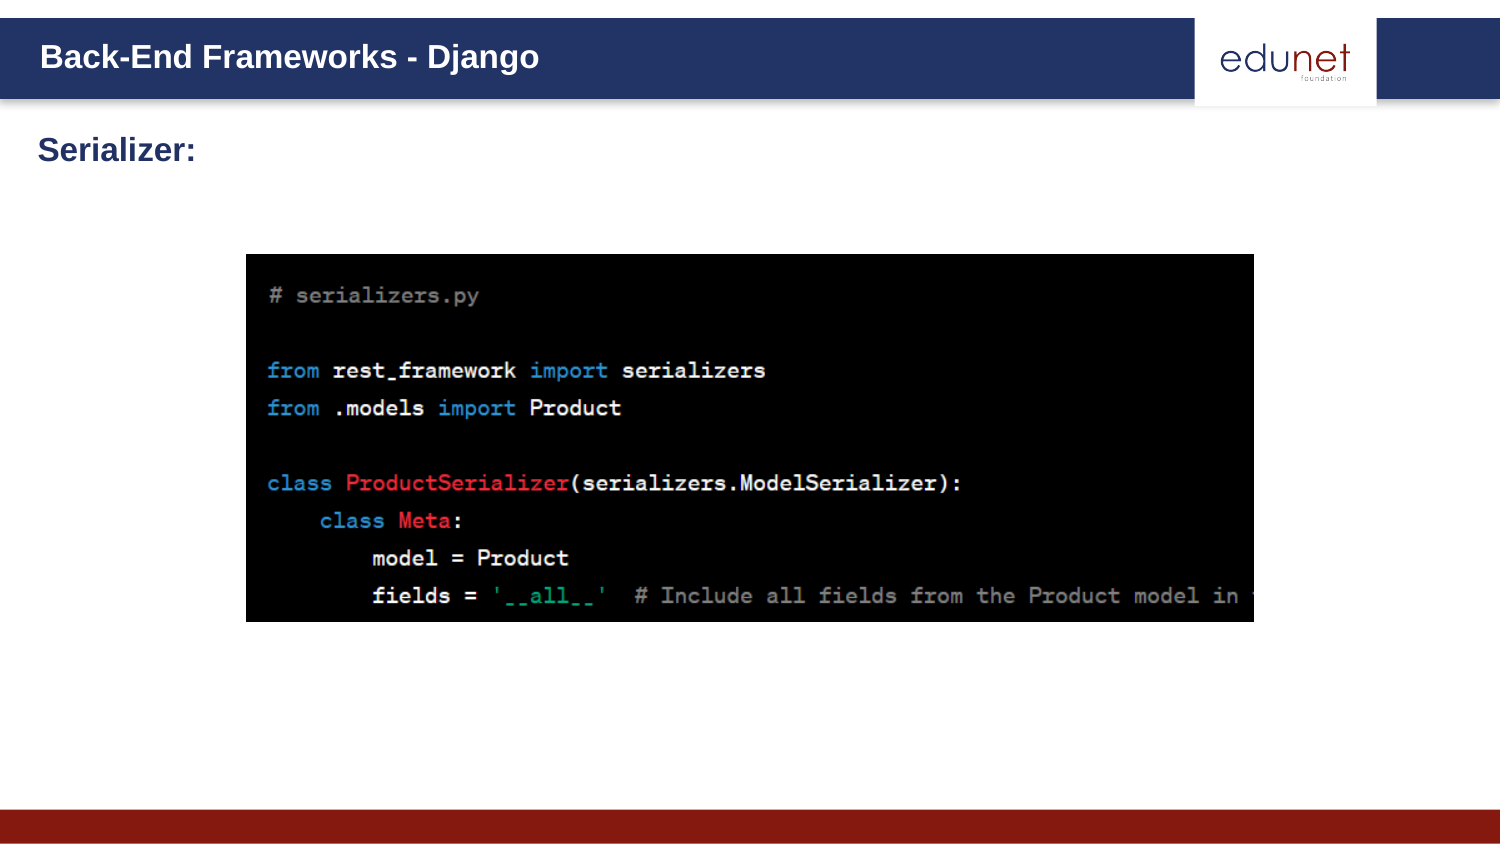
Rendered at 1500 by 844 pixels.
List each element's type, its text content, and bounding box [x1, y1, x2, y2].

picture [1215, 38, 1356, 86]
picture [245, 254, 1254, 623]
text_box Serializer: [37, 125, 750, 168]
